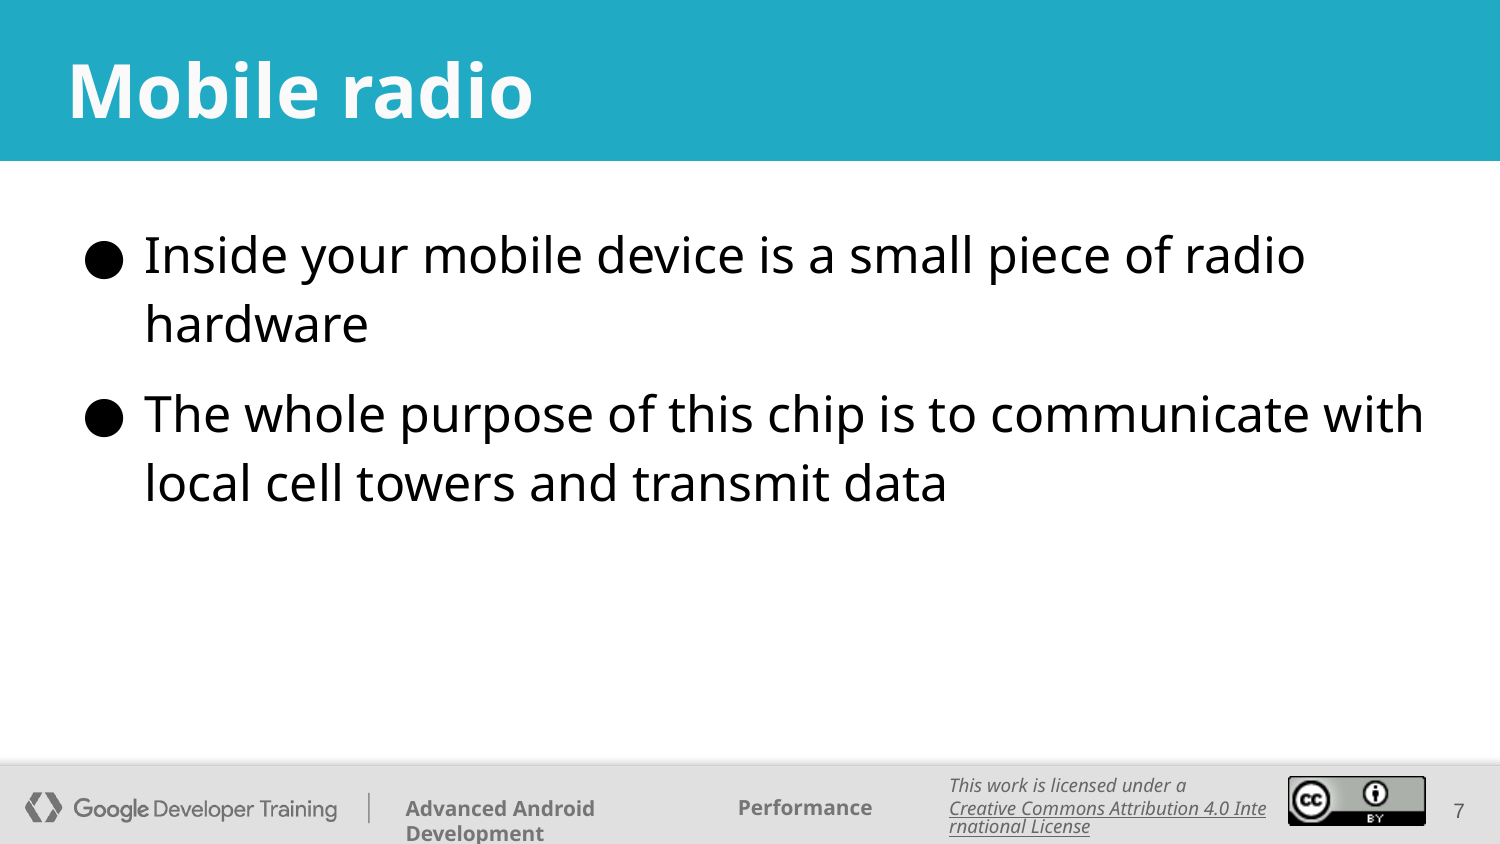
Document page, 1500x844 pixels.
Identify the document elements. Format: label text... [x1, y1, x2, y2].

list Inside your mobile device is a small piece of radio hardware The whole purpose of this chip is to communicate with local cell towers and transmit data [54, 199, 1446, 747]
slide_number ‹#› [1389, 777, 1480, 842]
picture [0, 161, 1500, 844]
title Mobile radio [51, 28, 1449, 122]
